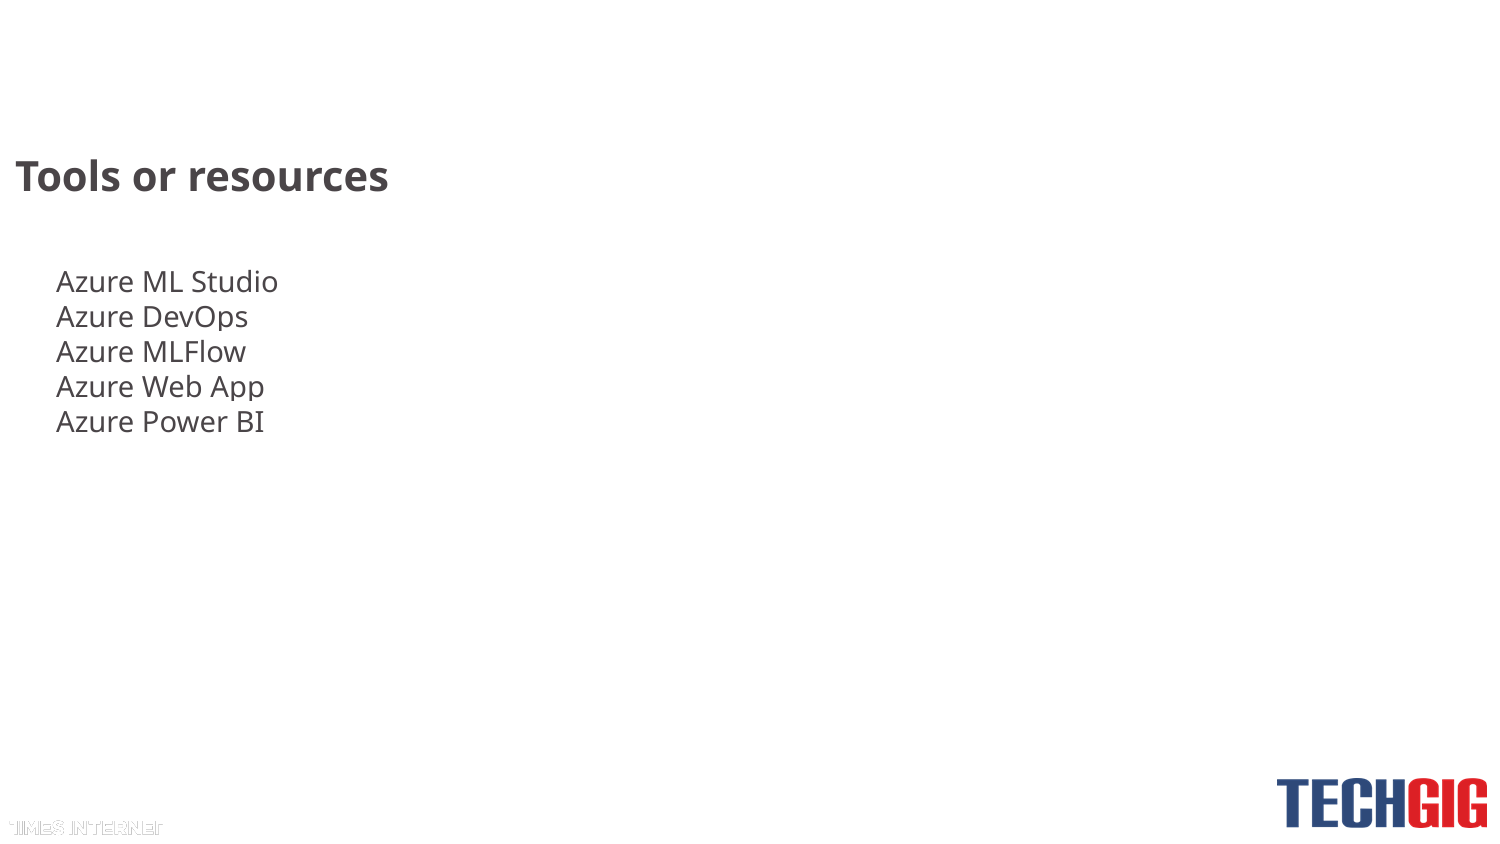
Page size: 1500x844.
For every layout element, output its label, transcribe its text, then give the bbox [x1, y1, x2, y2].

title Tools or resources [0, 134, 1359, 229]
picture [8, 818, 164, 837]
picture [1277, 777, 1488, 828]
title Azure ML Studio Azure DevOps Azure MLFlow Azure Web App Azure Power BI [41, 248, 1400, 570]
